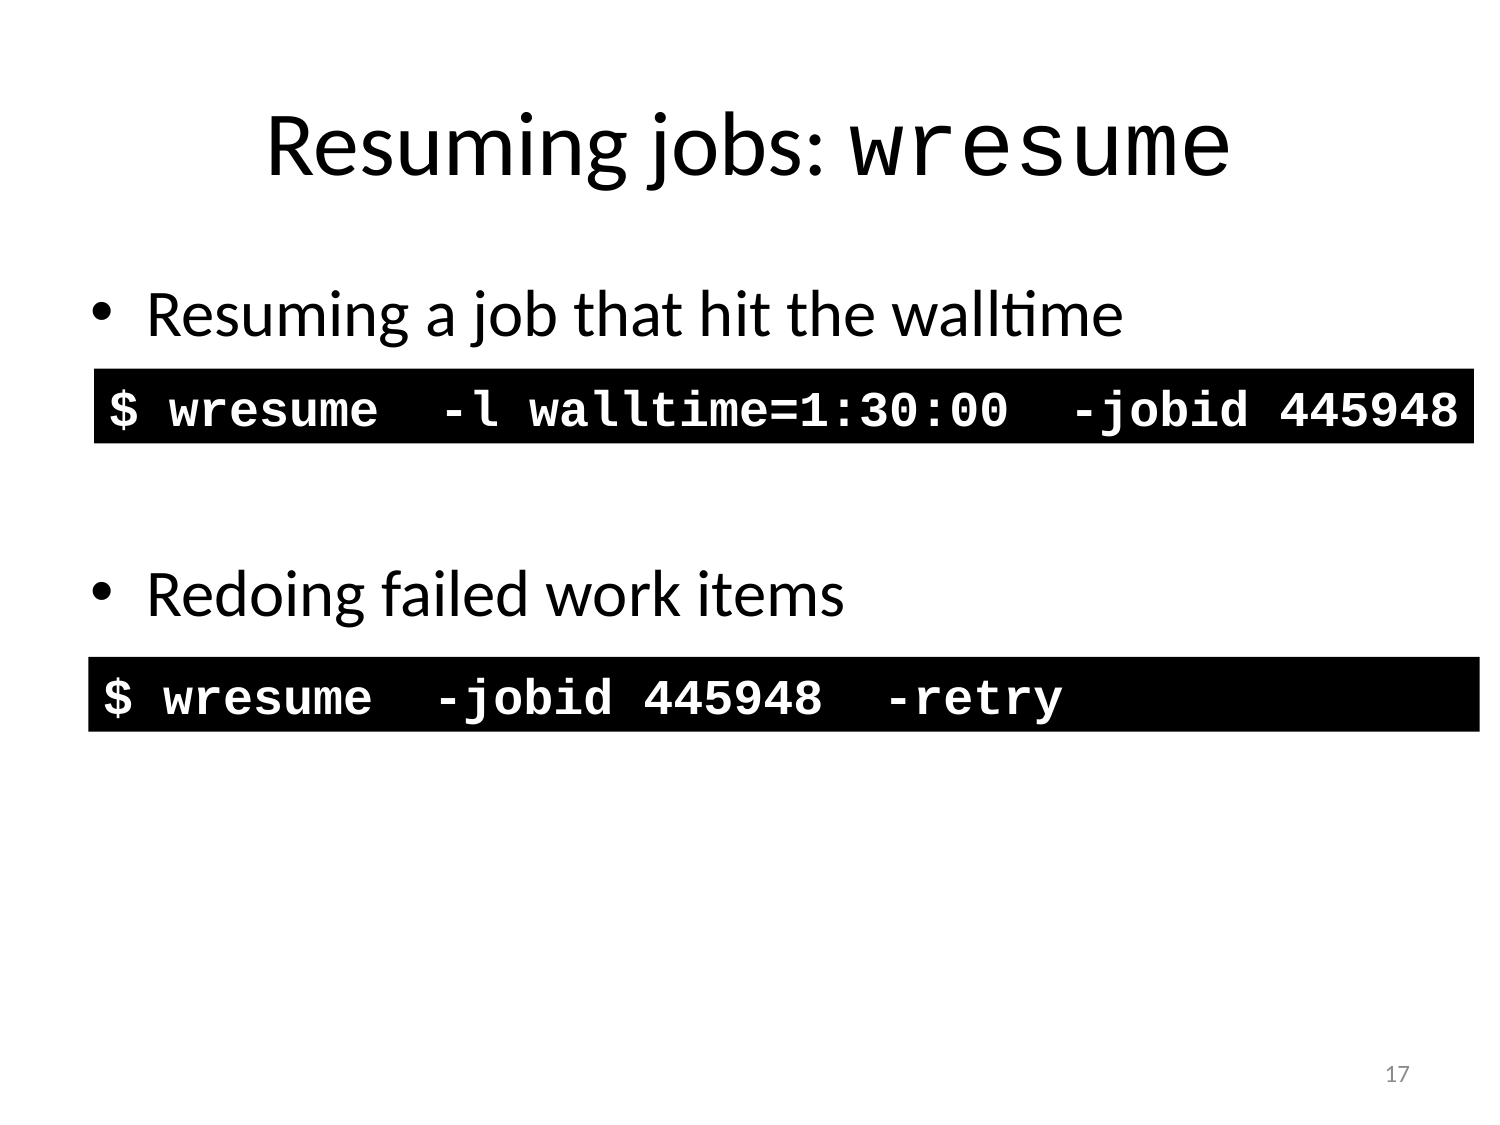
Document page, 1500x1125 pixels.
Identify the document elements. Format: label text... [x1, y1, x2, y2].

list Resuming a job that hit the walltime Redoing failed work items [75, 262, 1425, 1005]
text_box $ wresume -l walltime=1:30:00 -jobid 445948 [94, 368, 1474, 444]
text_box $ wresume -jobid 445948 -retry [88, 656, 1480, 732]
slide_number 17 [1074, 1042, 1425, 1103]
title Resuming jobs: wresume [75, 45, 1425, 233]
